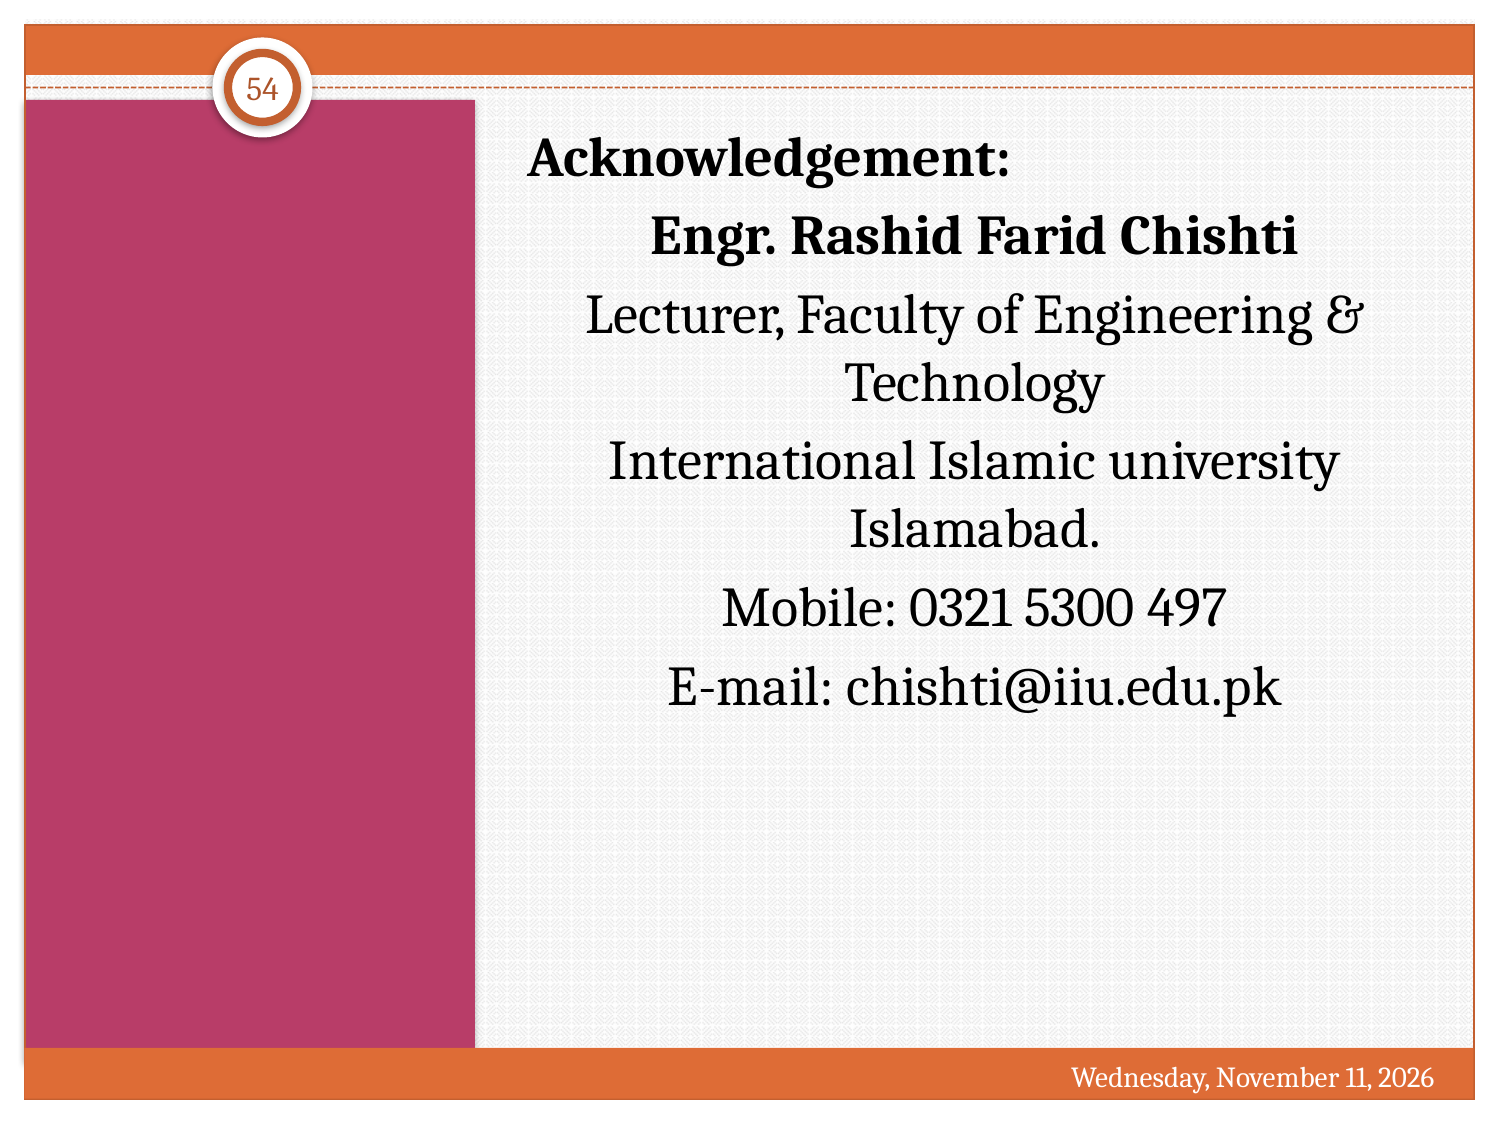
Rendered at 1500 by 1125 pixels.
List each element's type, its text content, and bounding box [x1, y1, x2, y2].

slide_number 54 [225, 51, 300, 124]
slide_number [950, 1050, 1450, 1111]
list Acknowledgement: Engr. Rashid Farid Chishti Lecturer, Faculty of Engineering & Technology International Islamic university Islamabad. Mobile: 0321 5300 497 E-mail: chishti@iiu.edu.pk [512, 112, 1438, 1000]
